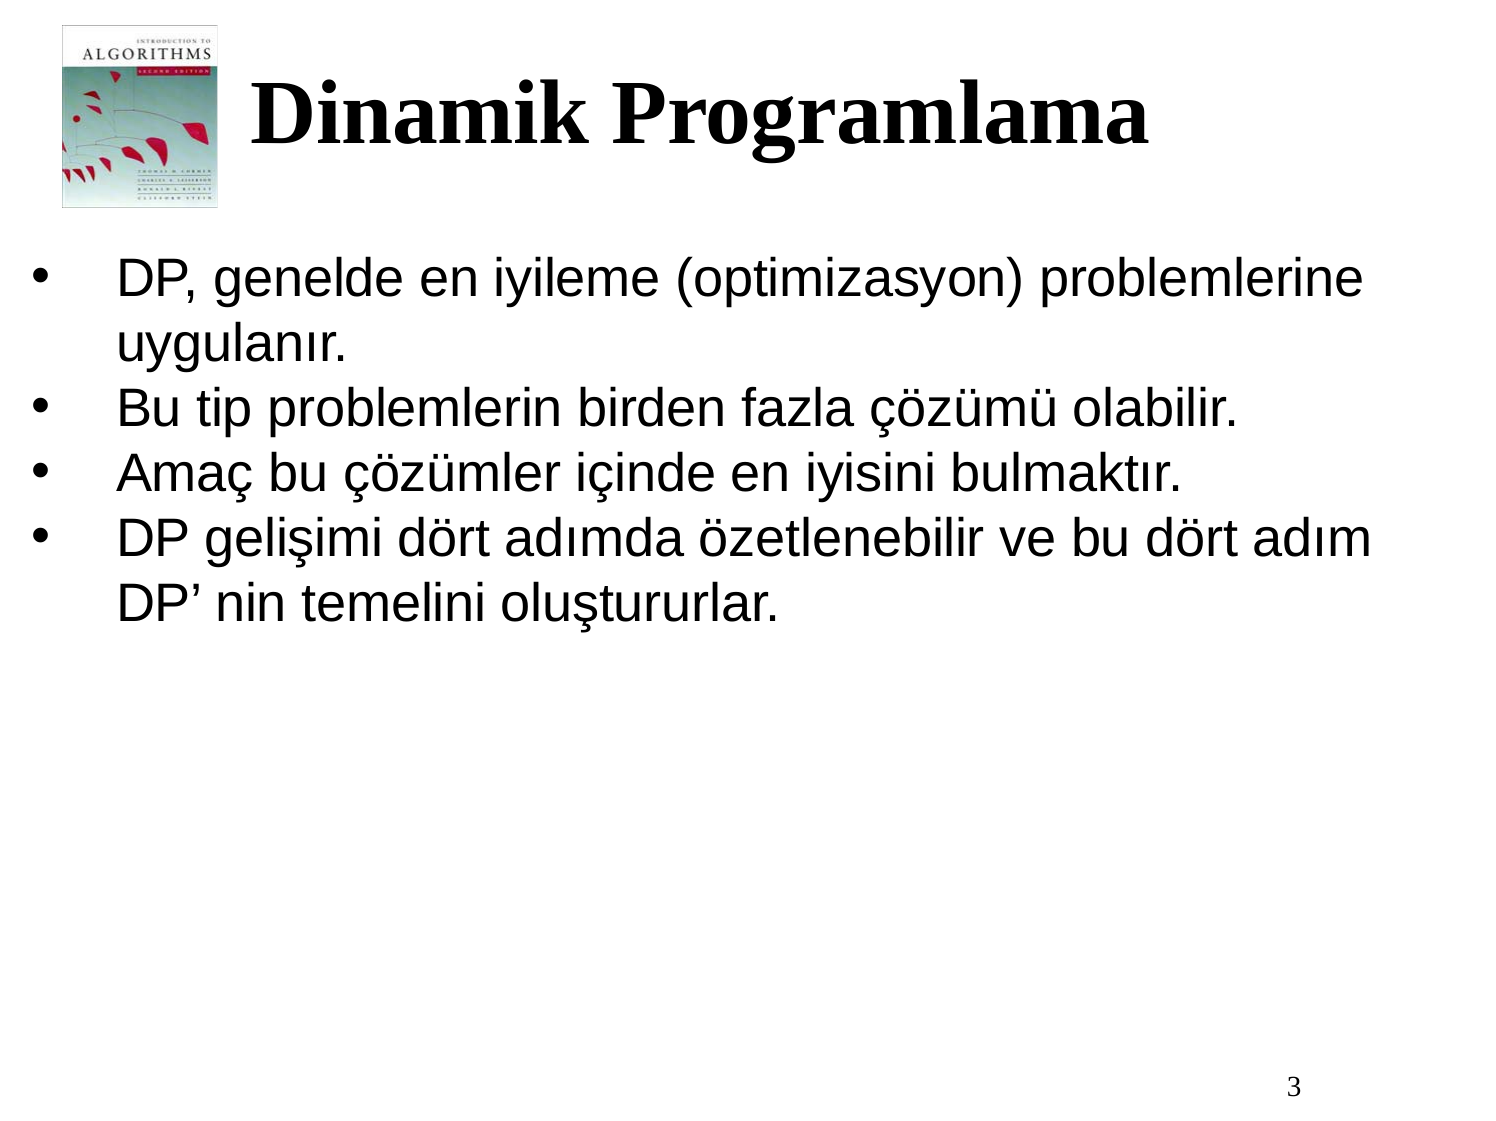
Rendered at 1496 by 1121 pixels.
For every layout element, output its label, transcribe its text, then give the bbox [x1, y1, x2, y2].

picture [62, 25, 218, 208]
text_box DP, genelde en iyileme (optimizasyon) problemlerine uygulanır. Bu tip problemlerin birden fazla çözümü olabilir. Amaç bu çözümler içinde en iyisini bulmaktır. DP gelişimi dört adımda özetlenebilir ve bu dört adım DP’ nin temelini oluştururlar. [12, 223, 1448, 1121]
title Dinamik Programlama [248, 0, 1248, 223]
